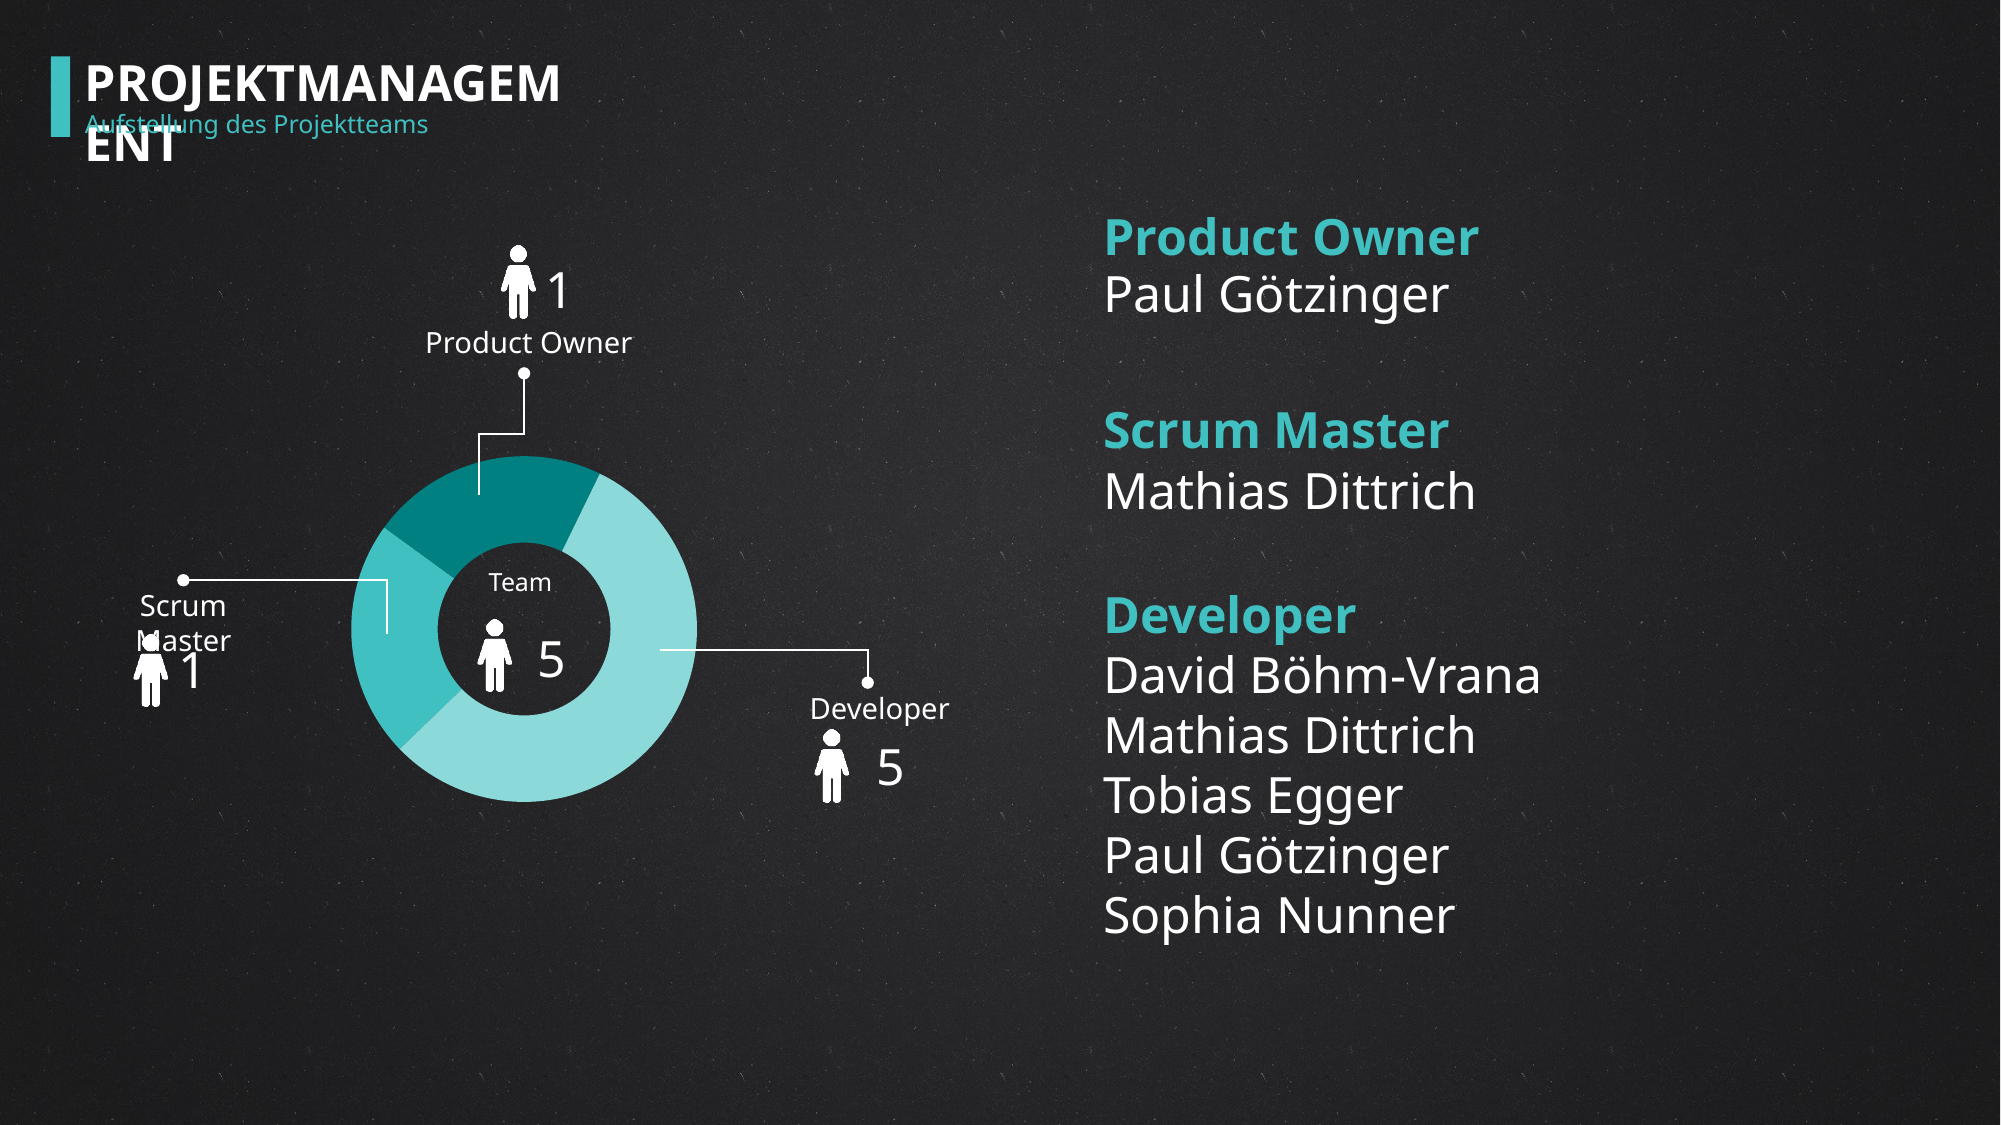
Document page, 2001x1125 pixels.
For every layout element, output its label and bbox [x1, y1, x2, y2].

text_box [340, 250, 717, 368]
text_box [187, 635, 287, 707]
text_box [1088, 576, 1916, 1015]
text_box [659, 649, 868, 683]
text_box [79, 580, 183, 707]
text_box [1088, 391, 1964, 528]
text_box [1088, 198, 1916, 335]
text_box [441, 411, 563, 457]
picture [0, 0, 2001, 1125]
text_box [183, 580, 387, 635]
chart [143, 448, 796, 873]
text_box [703, 682, 1056, 804]
text_box [50, 43, 608, 147]
